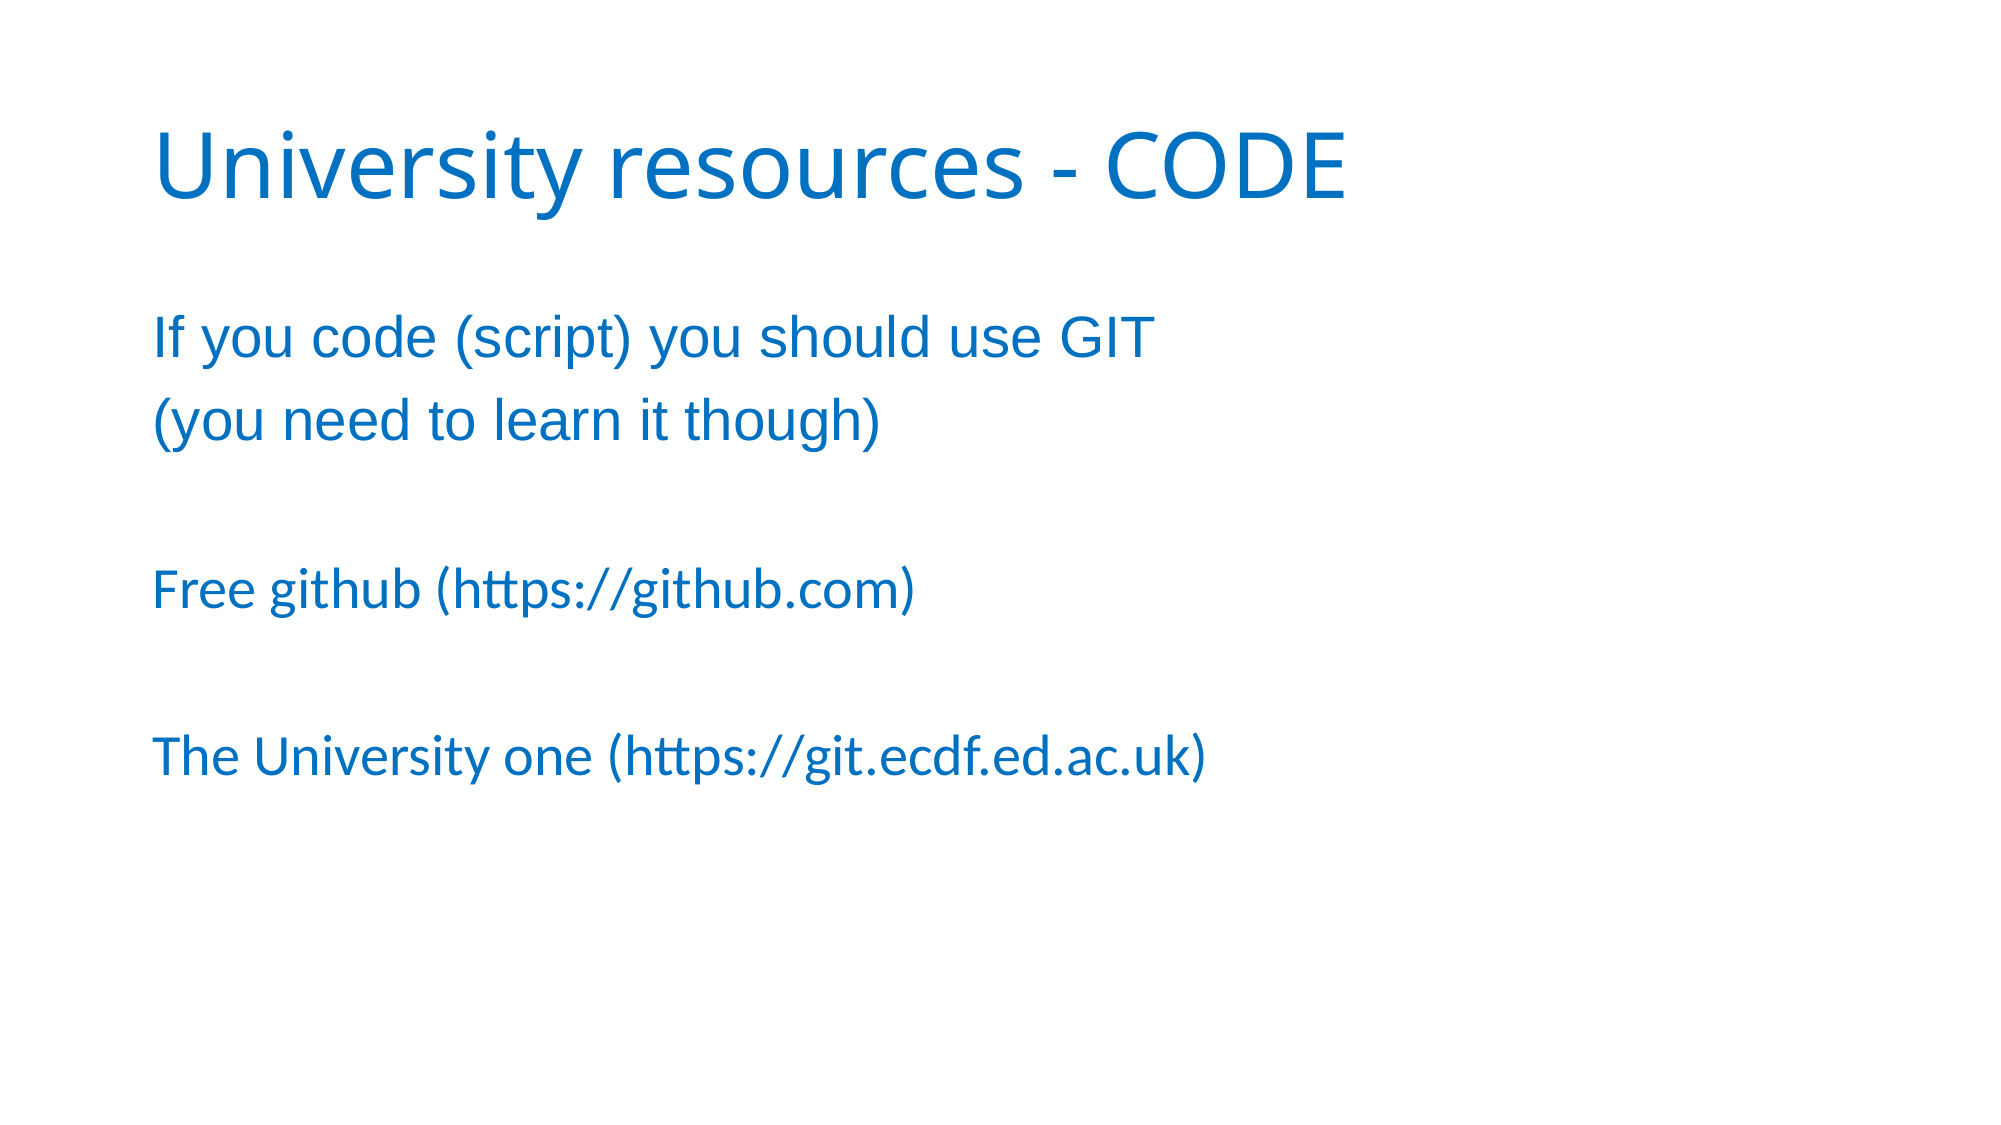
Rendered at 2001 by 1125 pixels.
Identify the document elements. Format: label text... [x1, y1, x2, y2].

title University resources - CODE [137, 59, 1863, 278]
list If you code (script) you should use GIT (you need to learn it though) Free github (https://github.com) The University one (https://git.ecdf.ed.ac.uk) [137, 299, 1863, 1014]
